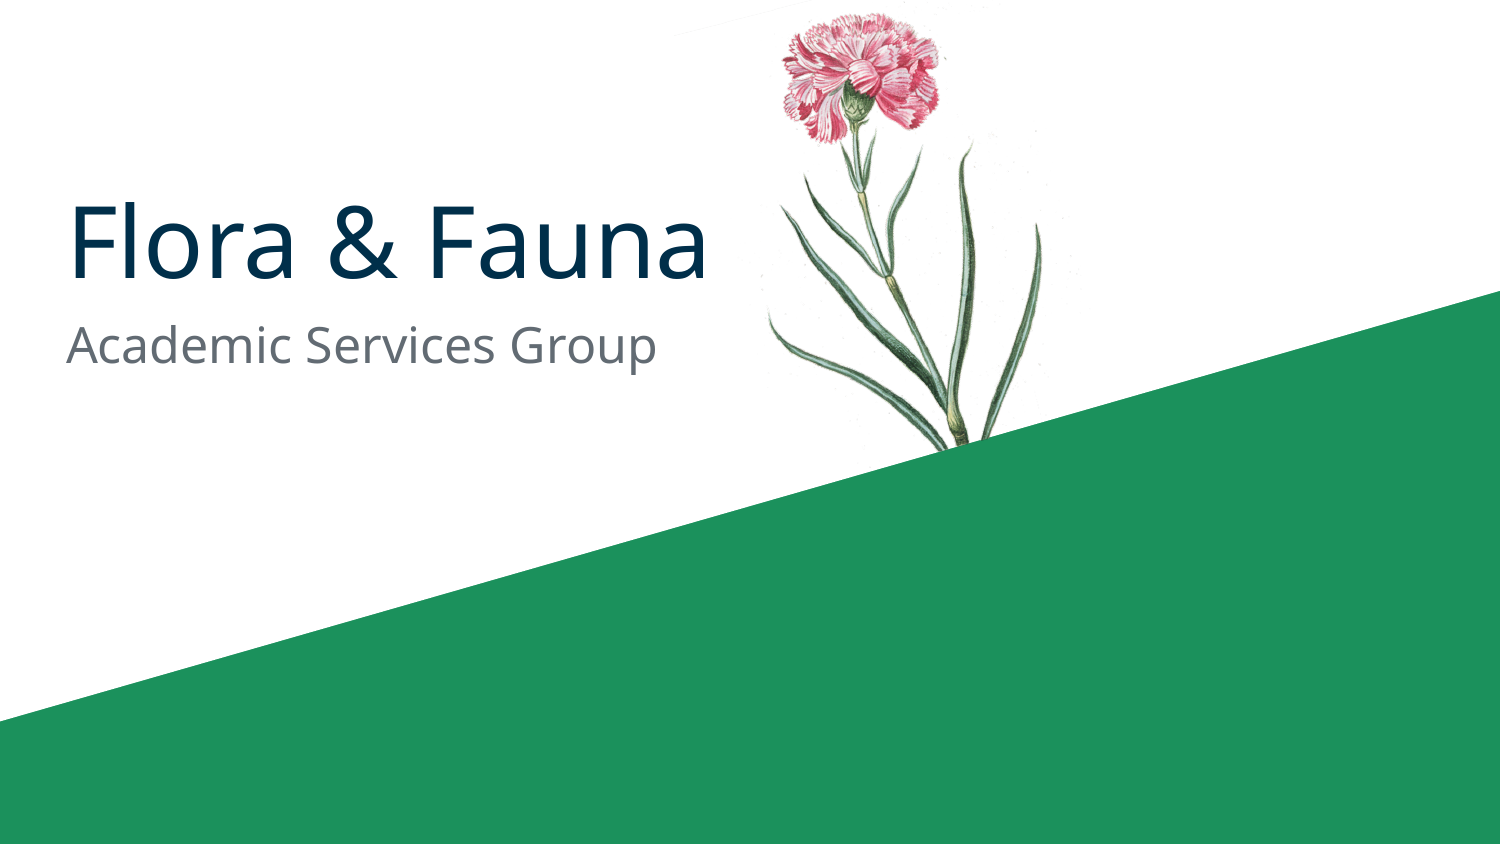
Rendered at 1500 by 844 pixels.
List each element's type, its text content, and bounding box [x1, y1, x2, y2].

title Flora & Fauna [51, 163, 723, 298]
subtitle Academic Services Group [51, 298, 723, 374]
picture [675, 0, 1154, 501]
title Flora & Fauna [1104, 163, 1449, 374]
